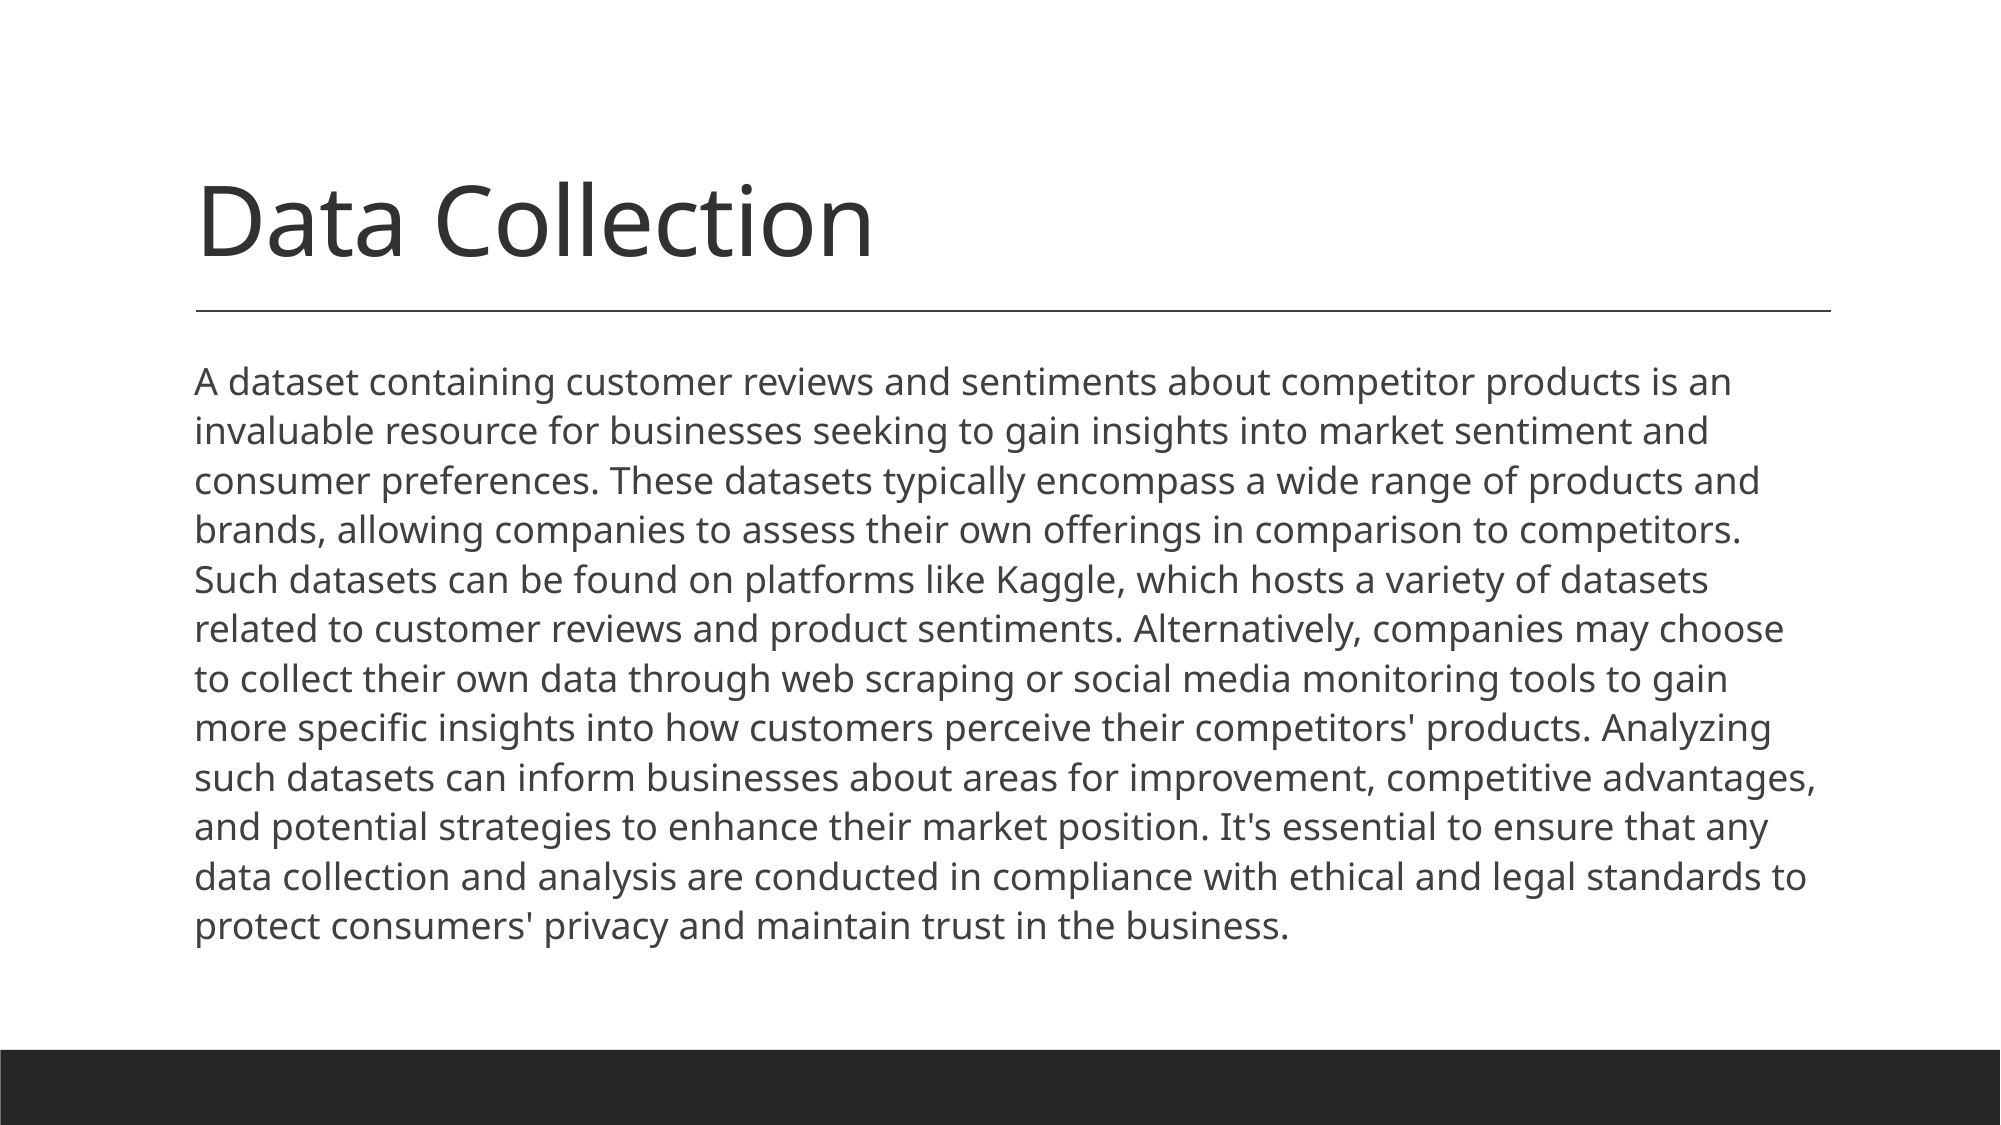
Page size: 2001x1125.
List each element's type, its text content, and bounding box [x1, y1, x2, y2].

list A dataset containing customer reviews and sentiments about competitor products is an invaluable resource for businesses seeking to gain insights into market sentiment and consumer preferences. These datasets typically encompass a wide range of products and brands, allowing companies to assess their own offerings in comparison to competitors. Such datasets can be found on platforms like Kaggle, which hosts a variety of datasets related to customer reviews and product sentiments. Alternatively, companies may choose to collect their own data through web scraping or social media monitoring tools to gain more specific insights into how customers perceive their competitors' products. Analyzing such datasets can inform businesses about areas for improvement, competitive advantages, and potential strategies to enhance their market position. It's essential to ensure that any data collection and analysis are conducted in compliance with ethical and legal standards to protect consumers' privacy and maintain trust in the business. [180, 345, 1830, 963]
title Data Collection [180, 47, 1830, 285]
